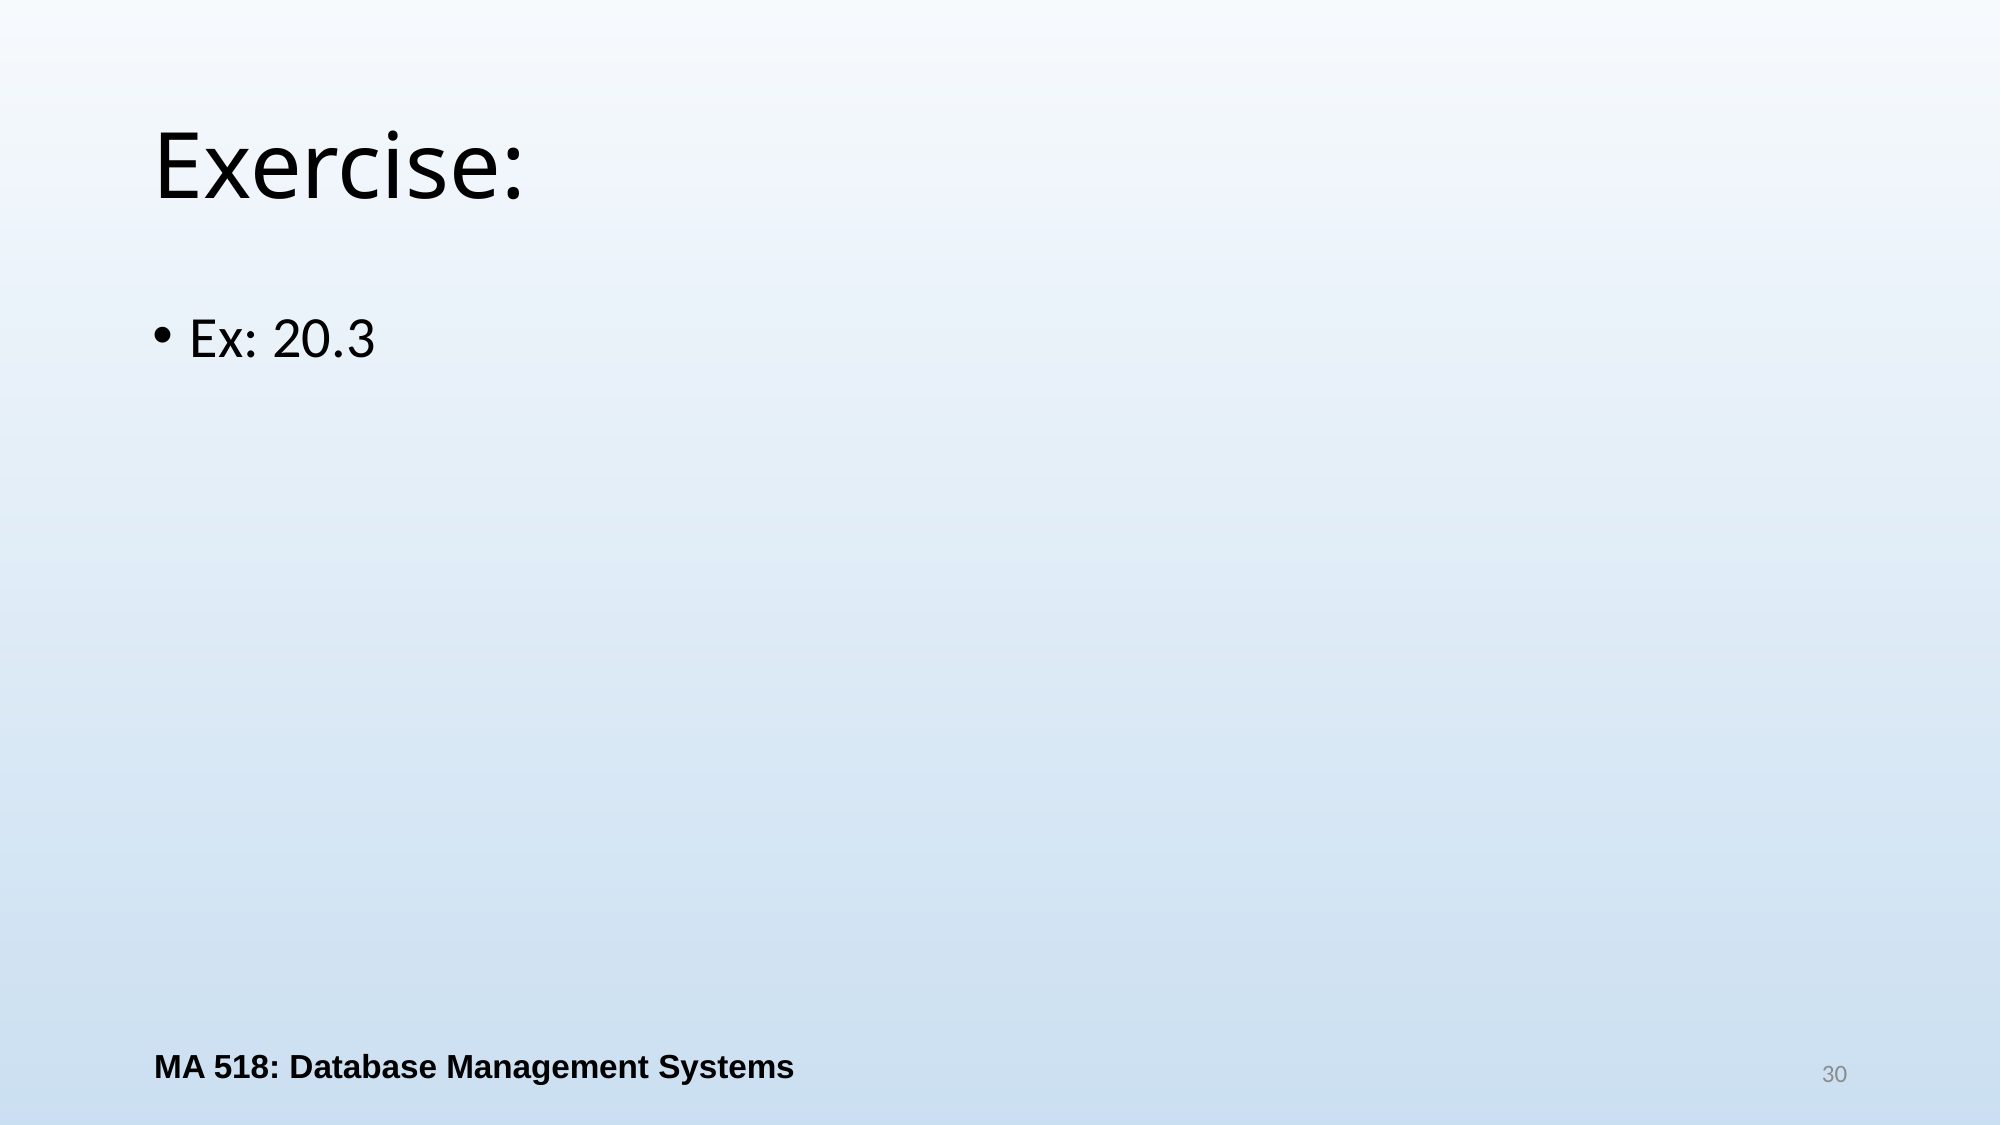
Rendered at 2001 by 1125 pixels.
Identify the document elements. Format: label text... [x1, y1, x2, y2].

list Ex: 20.3 [137, 299, 1863, 1014]
slide_number 30 [1412, 1042, 1863, 1103]
footer MA 518: Database Management Systems [137, 1035, 813, 1096]
title Exercise: [137, 59, 1863, 278]
